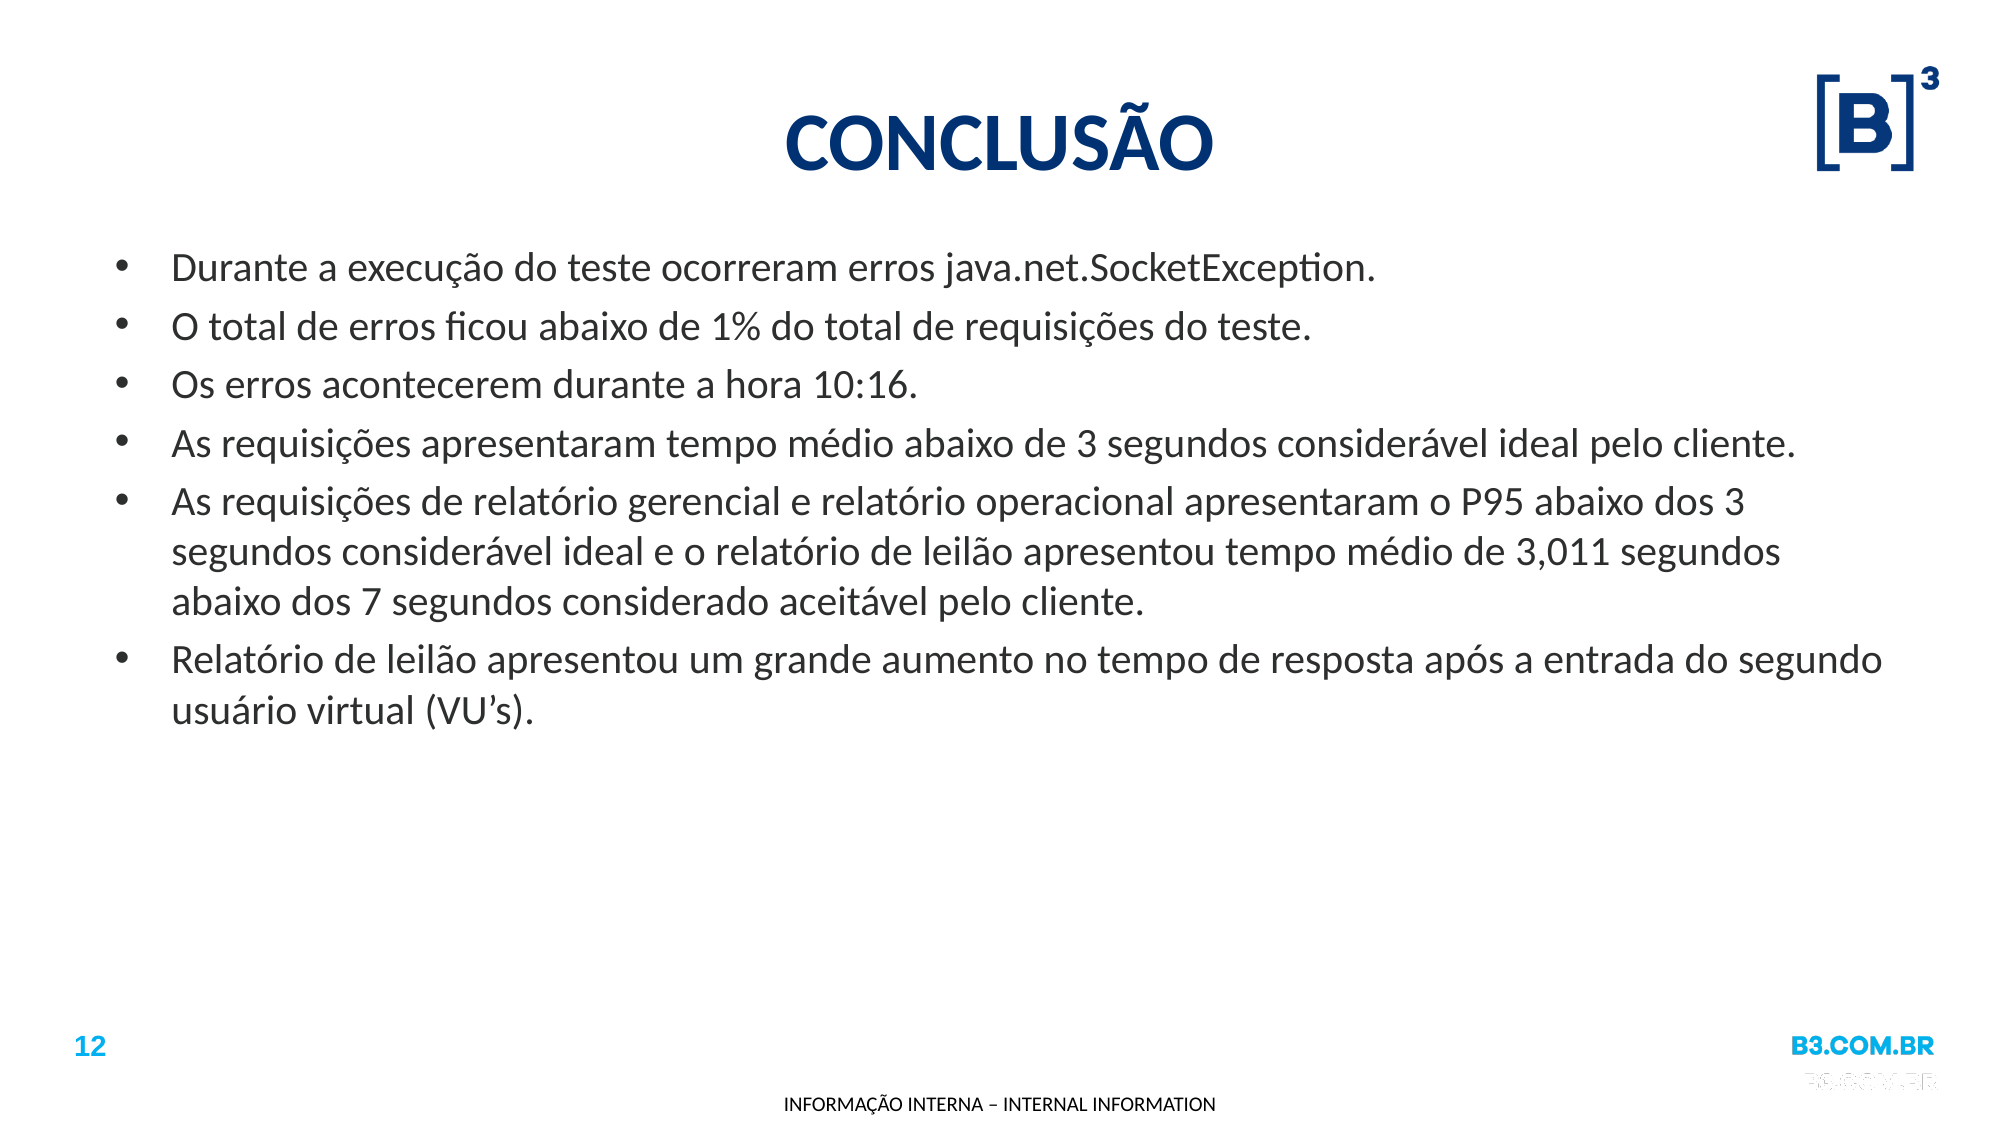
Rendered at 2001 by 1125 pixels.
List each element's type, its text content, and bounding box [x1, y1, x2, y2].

picture [1791, 1031, 1934, 1059]
text_box CONCLUSÃO [488, 61, 1512, 213]
list Durante a execução do teste ocorreram erros java.net.SocketException. O total de erros ficou abaixo de 1% do total de requisições do teste. Os erros acontecerem durante a hora 10:16. As requisições apresentaram tempo médio abaixo de 3 segundos considerável ideal pelo cliente. As requisições de relatório gerencial e relatório operacional apresentaram o P95 abaixo dos 3 segundos considerável ideal e o relatório de leilão apresentou tempo médio de 3,011 segundos abaixo dos 7 segundos considerado aceitável pelo cliente. Relatório de leilão apresentou um grande aumento no tempo de resposta após a entrada do segundo usuário virtual (VU’s). [99, 232, 1900, 1005]
picture [1803, 1069, 1938, 1094]
picture [1771, 28, 1959, 217]
